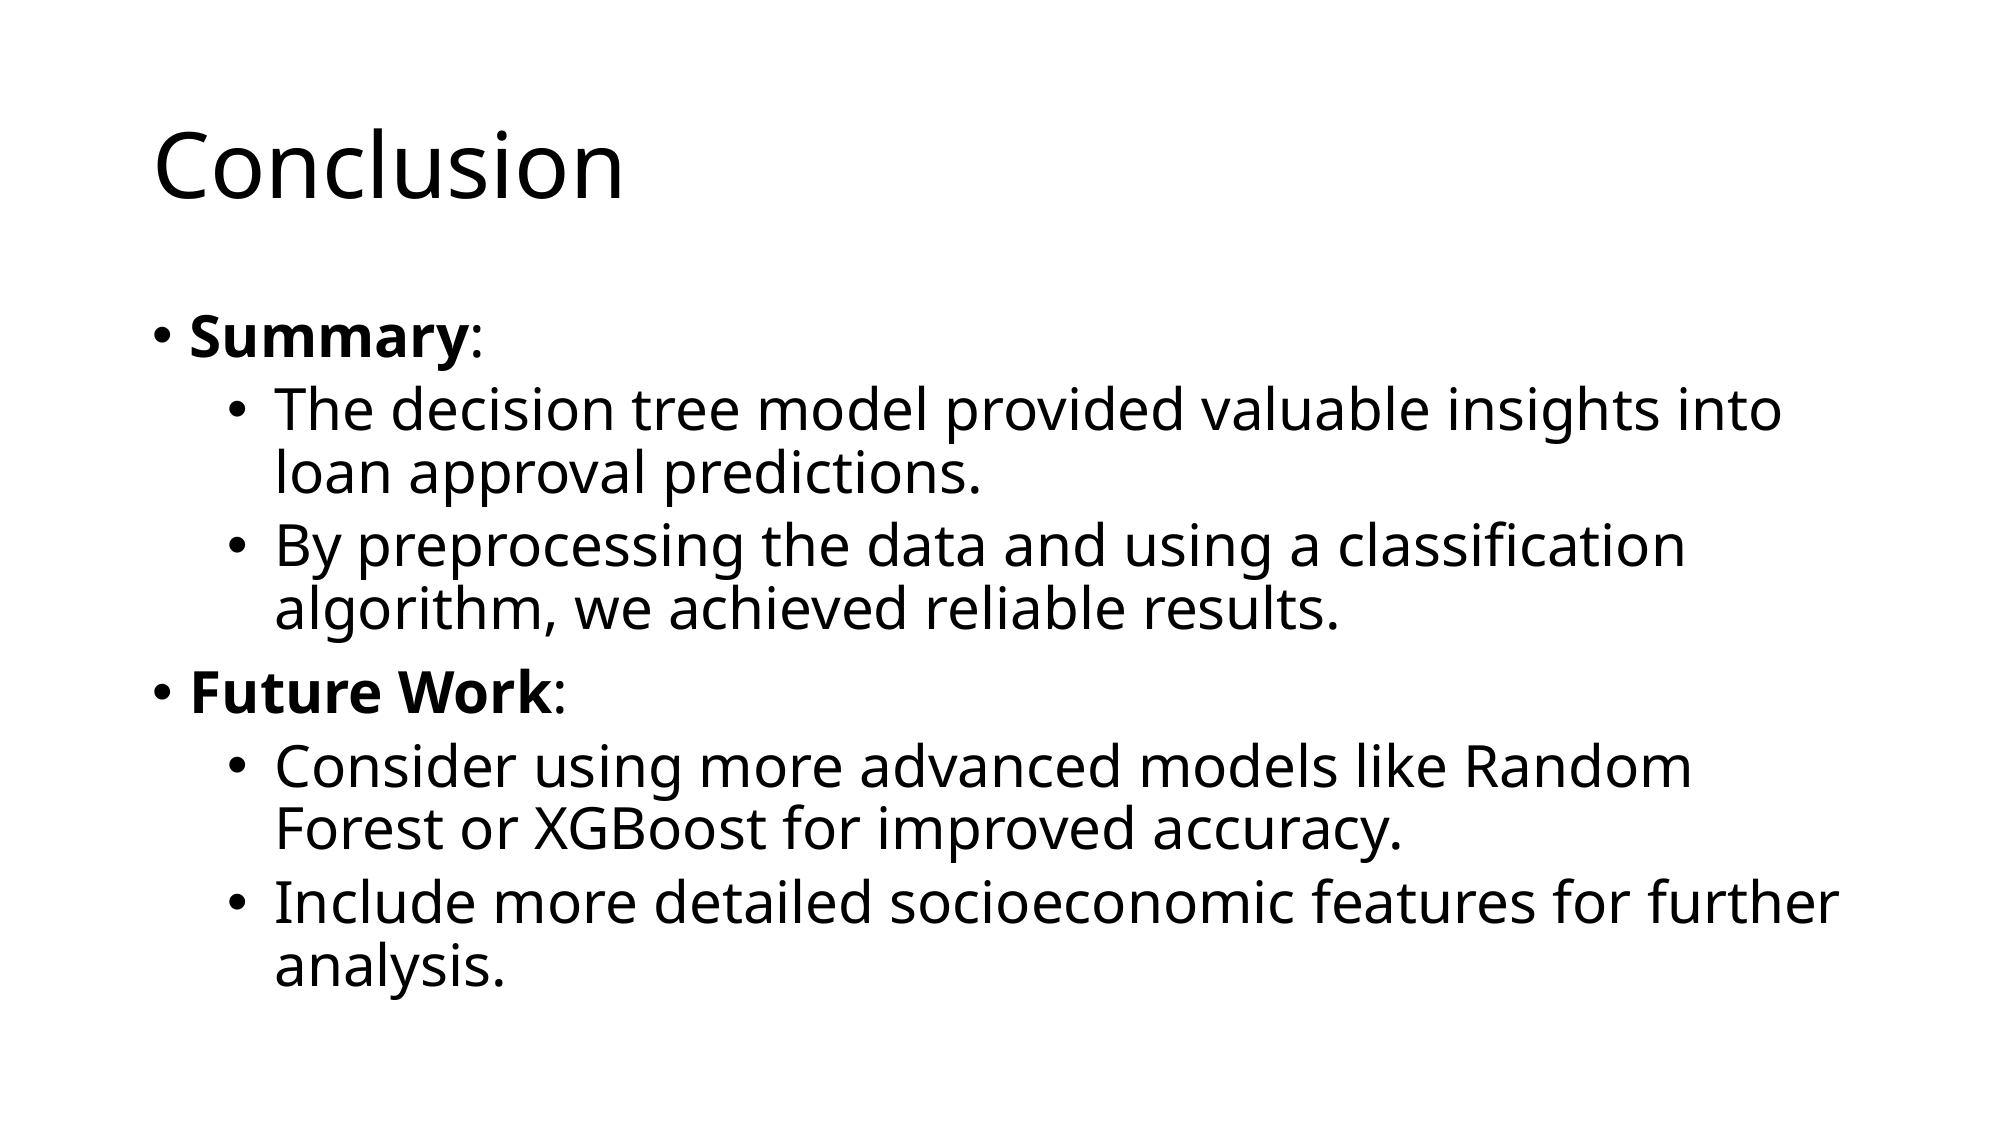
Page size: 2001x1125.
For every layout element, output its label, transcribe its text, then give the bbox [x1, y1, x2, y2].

list Summary: The decision tree model provided valuable insights into loan approval predictions. By preprocessing the data and using a classification algorithm, we achieved reliable results. Future Work: Consider using more advanced models like Random Forest or XGBoost for improved accuracy. Include more detailed socioeconomic features for further analysis. [137, 299, 1863, 1014]
title Conclusion [137, 59, 1863, 278]
